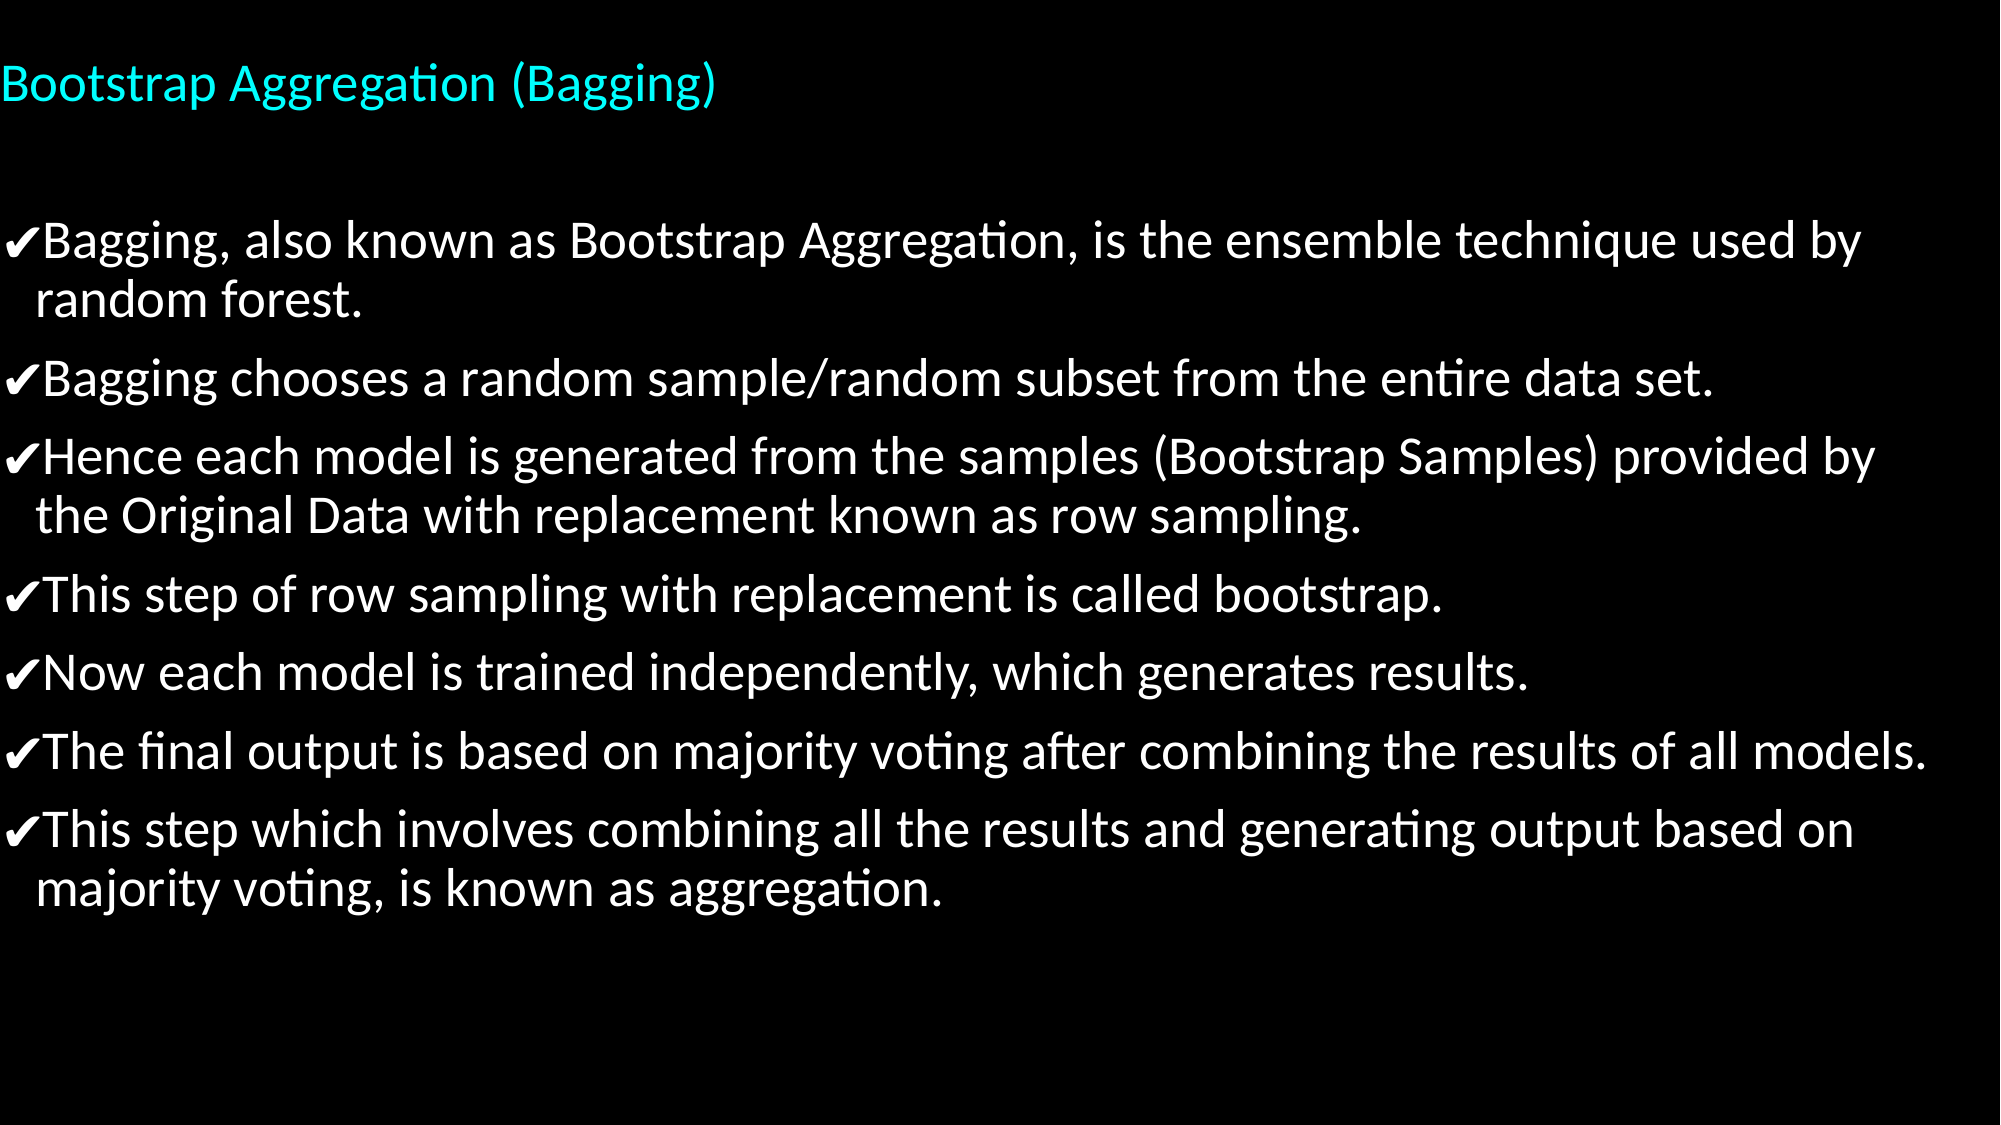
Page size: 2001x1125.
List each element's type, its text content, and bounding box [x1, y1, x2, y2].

text_box Bootstrap Aggregation (Bagging) Bagging, also known as Bootstrap Aggregation, is the ensemble technique used by random forest. Bagging chooses a random sample/random subset from the entire data set. Hence each model is generated from the samples (Bootstrap Samples) provided by the Original Data with replacement known as row sampling. This step of row sampling with replacement is called bootstrap. Now each model is trained independently, which generates results. The final output is based on majority voting after combining the results of all models. This step which involves combining all the results and generating output based on majority voting, is known as aggregation. [0, 46, 1945, 986]
